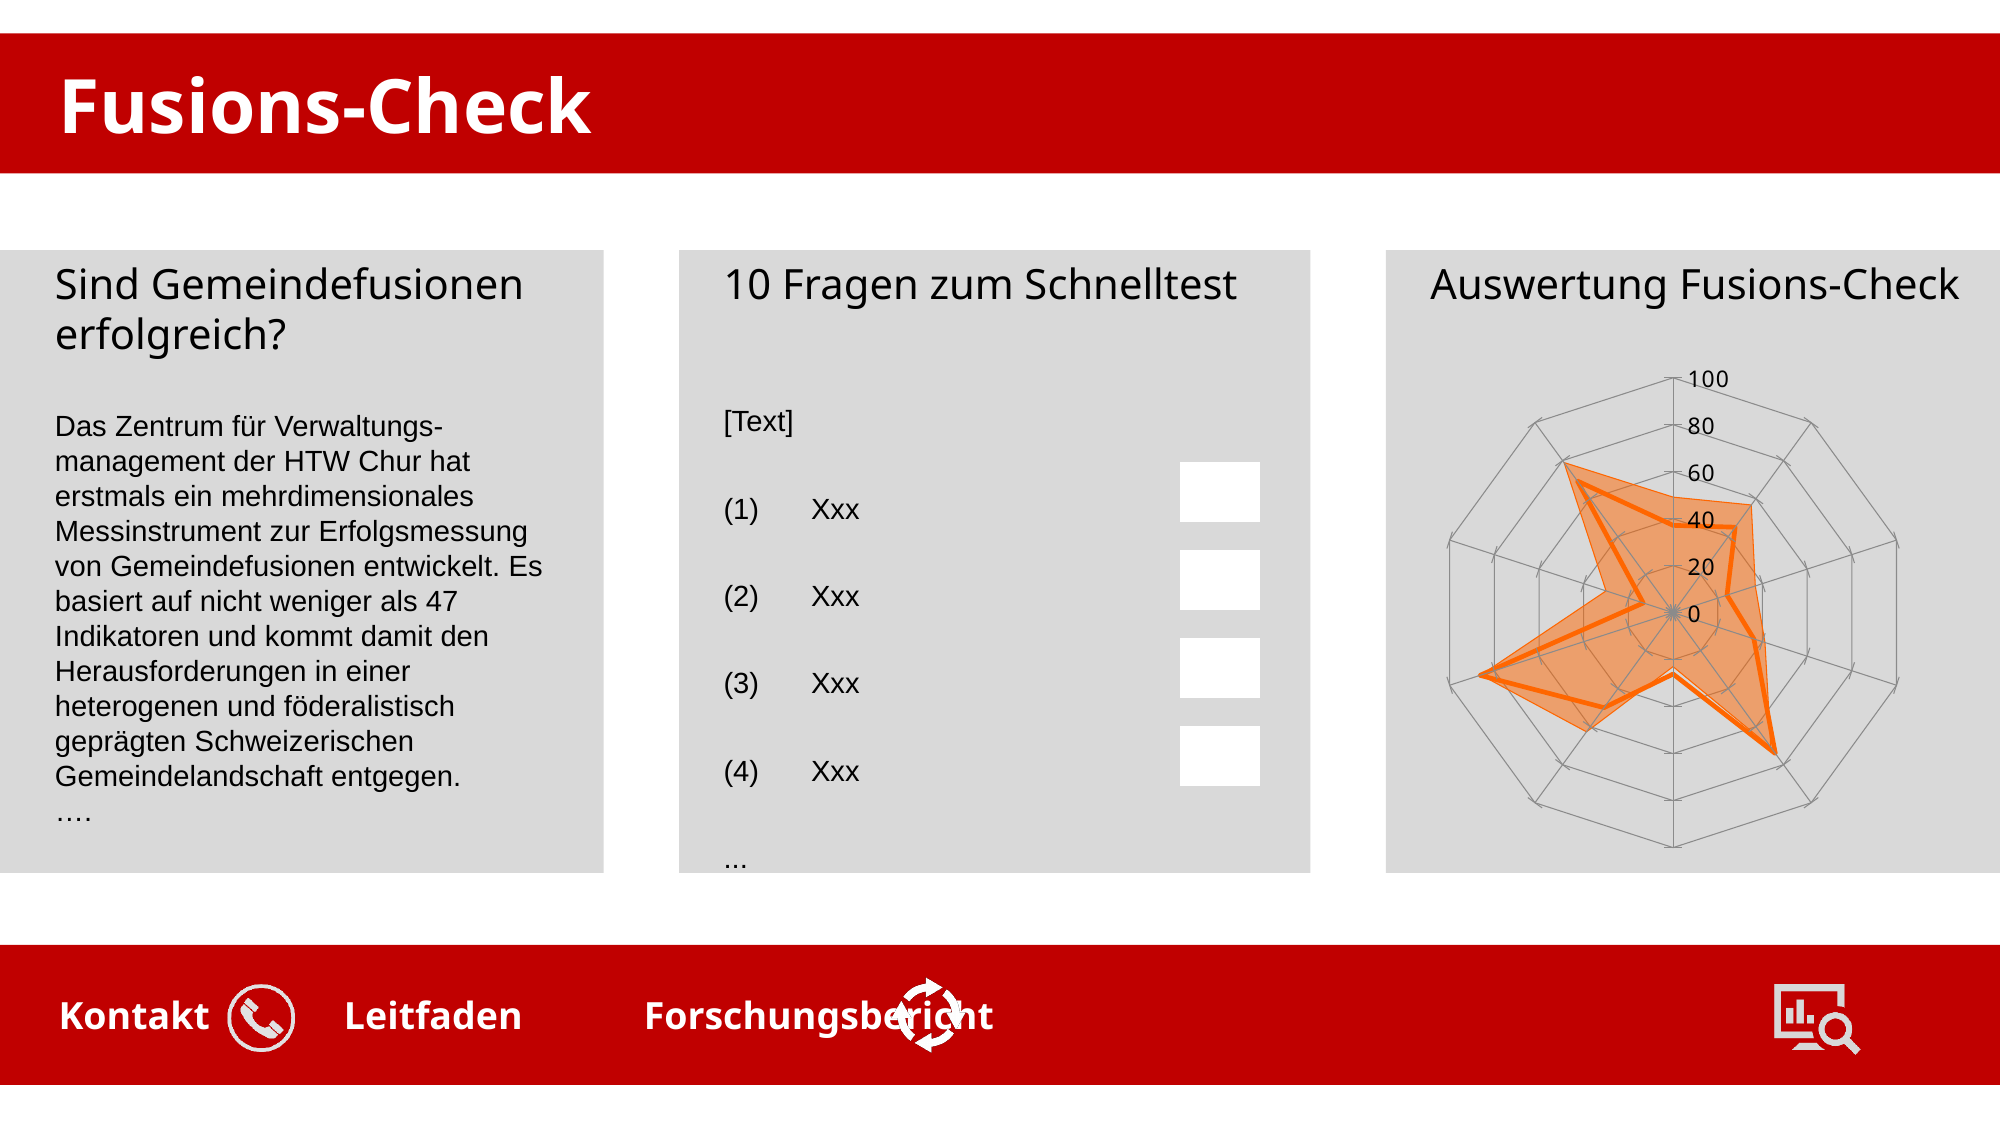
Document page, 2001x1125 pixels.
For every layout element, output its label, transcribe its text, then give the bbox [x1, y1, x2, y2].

text_box Auswertung Fusions-Check [1385, 249, 2000, 336]
text_box [1180, 462, 1260, 522]
picture [223, 982, 297, 1056]
chart [1363, 336, 2000, 888]
text_box [1180, 726, 1260, 786]
text_box Sind Gemeindefusionen erfolgreich? Das Zentrum für Verwaltungs-management der HTW Chur hat erstmals ein mehrdimensionales Messinstrument zur Erfolgsmessung von Gemeindefusionen entwickelt. Es basiert auf nicht weniger als 47 Indikatoren und kommt damit den Herausforderungen in einer heterogenen und föderalistisch geprägten Schweizerischen Gemeindelandschaft entgegen. …. [0, 249, 605, 874]
text_box 10 Fragen zum Schnelltest [Text] Xxx Xxx Xxx Xxx ... [678, 249, 1311, 874]
text_box Kontakt Leitfaden Forschungsbericht [0, 944, 2000, 1086]
text_box [1180, 550, 1260, 610]
picture [1763, 965, 1871, 1073]
text_box Fusions-Check [0, 32, 2000, 174]
picture [891, 977, 966, 1053]
text_box [1180, 638, 1260, 698]
